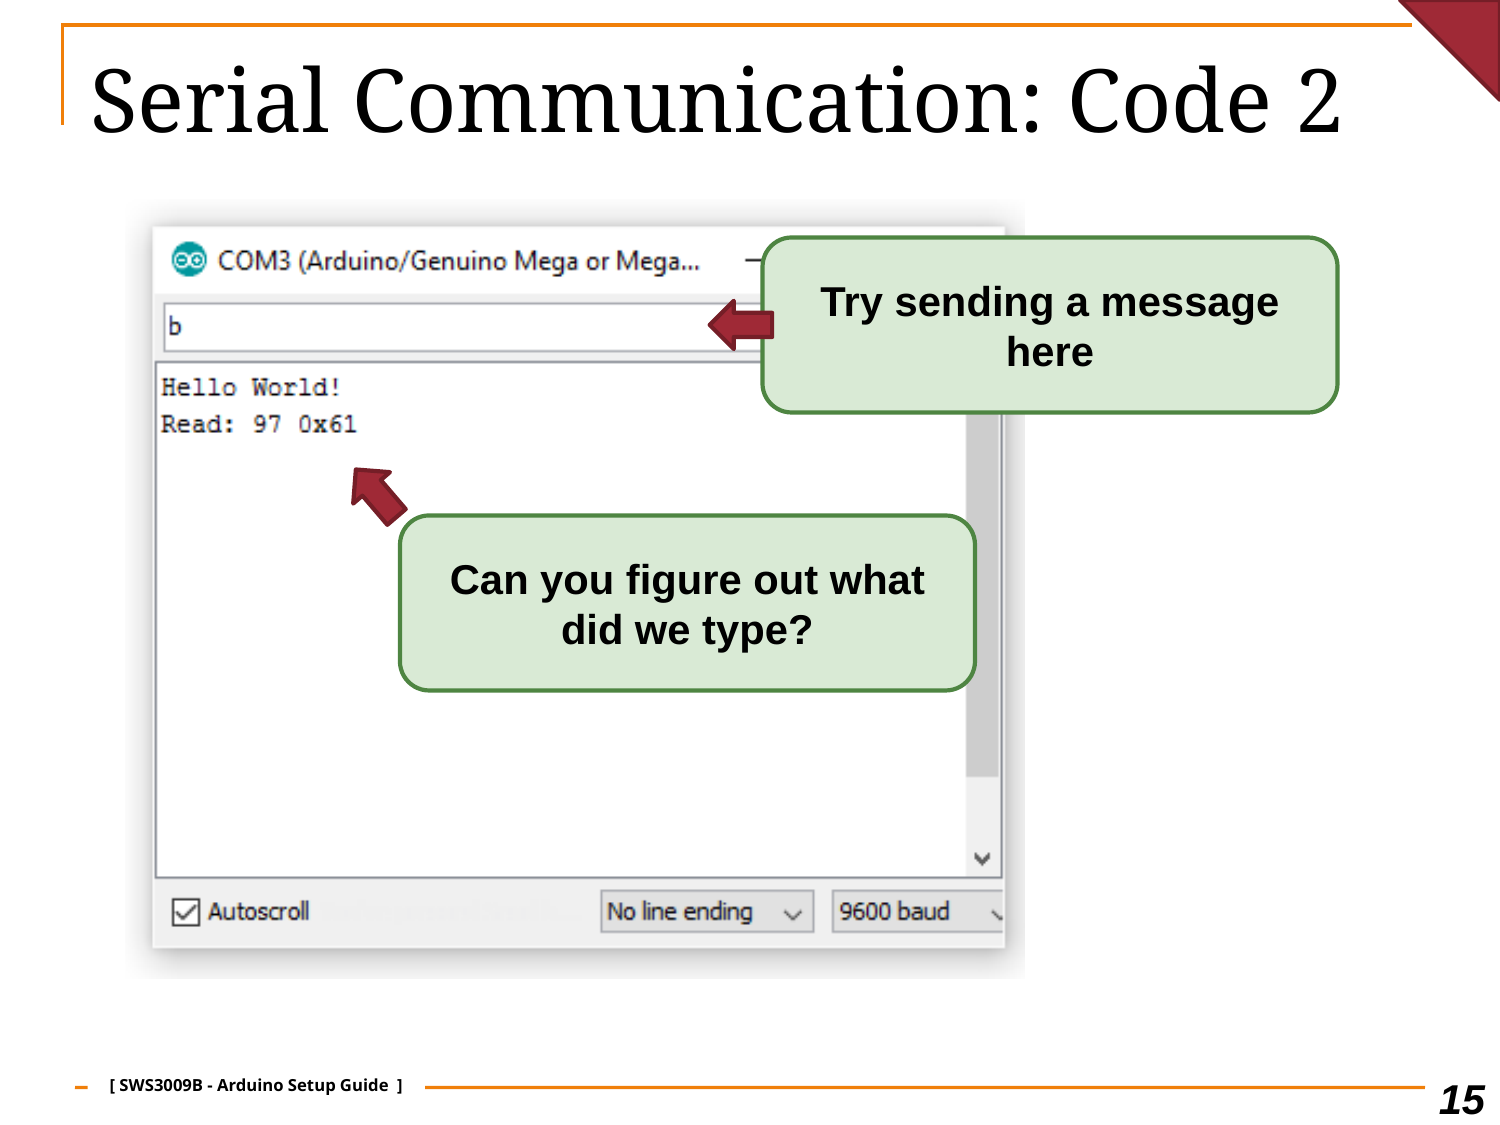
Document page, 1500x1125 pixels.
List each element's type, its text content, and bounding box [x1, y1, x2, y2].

text_box [1398, 0, 1500, 102]
slide_number 15 [1400, 1065, 1500, 1125]
title Serial Communication: Code 2 [74, 37, 1426, 168]
picture [124, 199, 1026, 979]
footer [ SWS3009B - Arduino Setup Guide ] [87, 1074, 426, 1101]
text_box Try sending a message here [1029, 235, 1340, 415]
